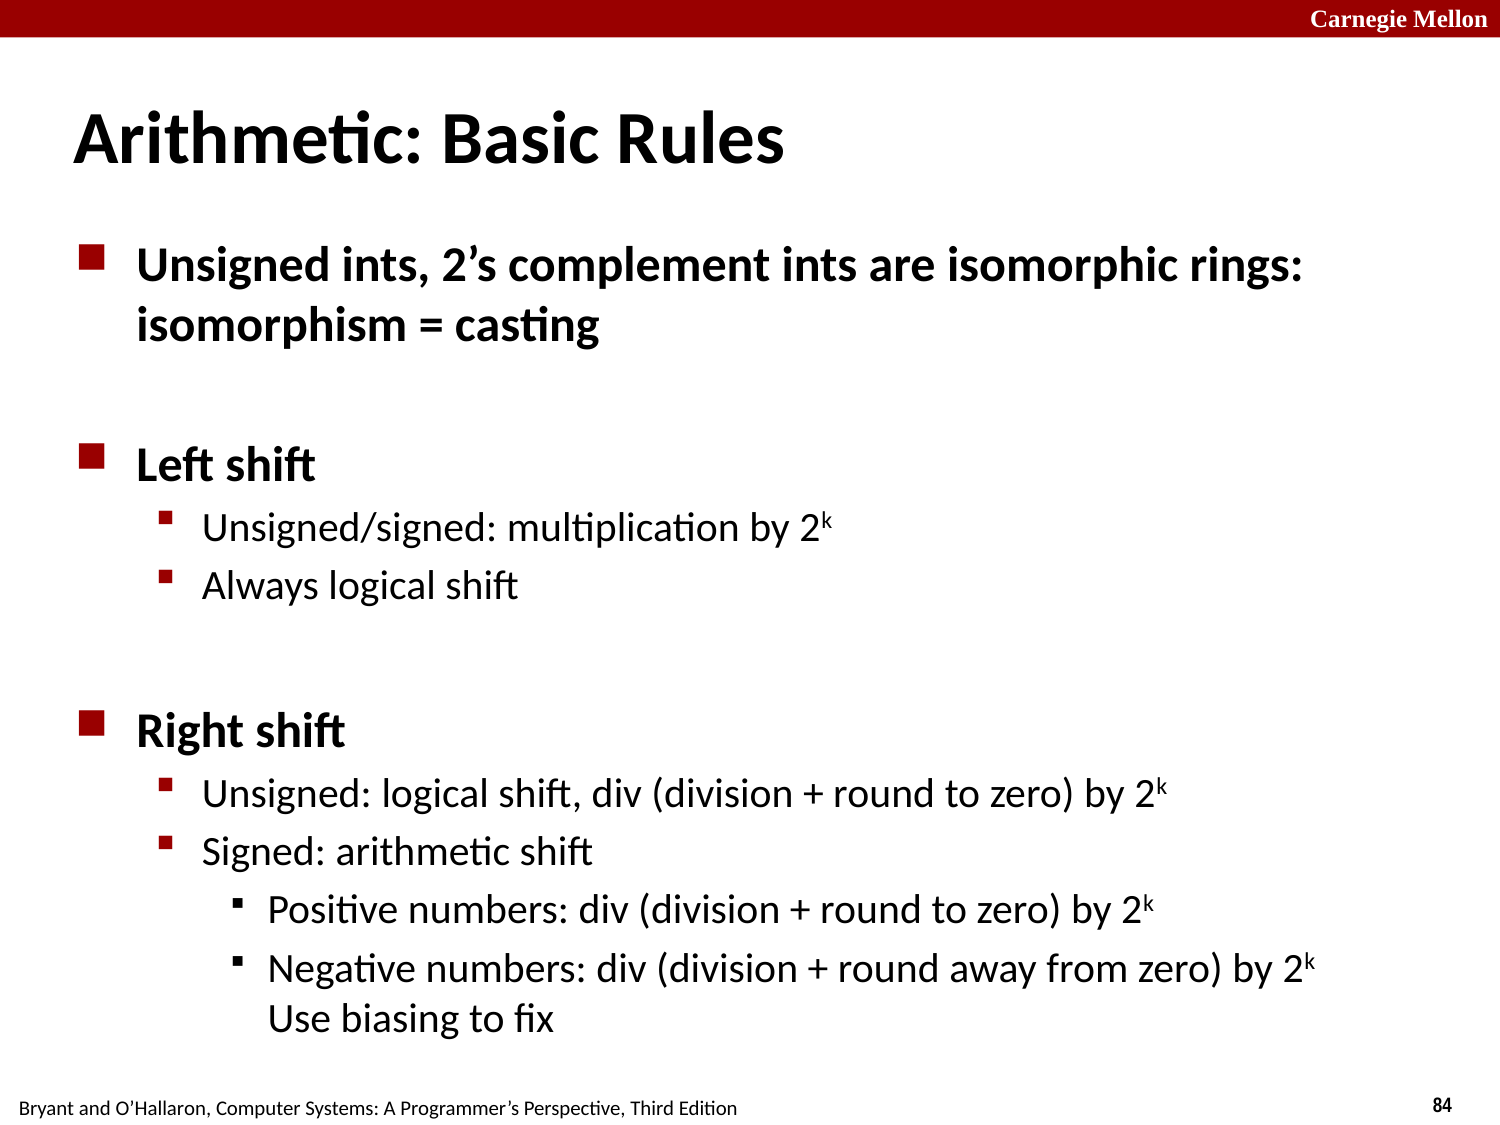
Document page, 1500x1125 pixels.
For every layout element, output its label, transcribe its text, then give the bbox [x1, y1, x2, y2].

list Unsigned ints, 2’s complement ints are isomorphic rings: isomorphism = casting Left shift Unsigned/signed: multiplication by 2k Always logical shift Right shift Unsigned: logical shift, div (division + round to zero) by 2k Signed: arithmetic shift Positive numbers: div (division + round to zero) by 2k Negative numbers: div (division + round away from zero) by 2k Use biasing to fix [64, 223, 1361, 1040]
title Arithmetic: Basic Rules [58, 71, 1305, 197]
